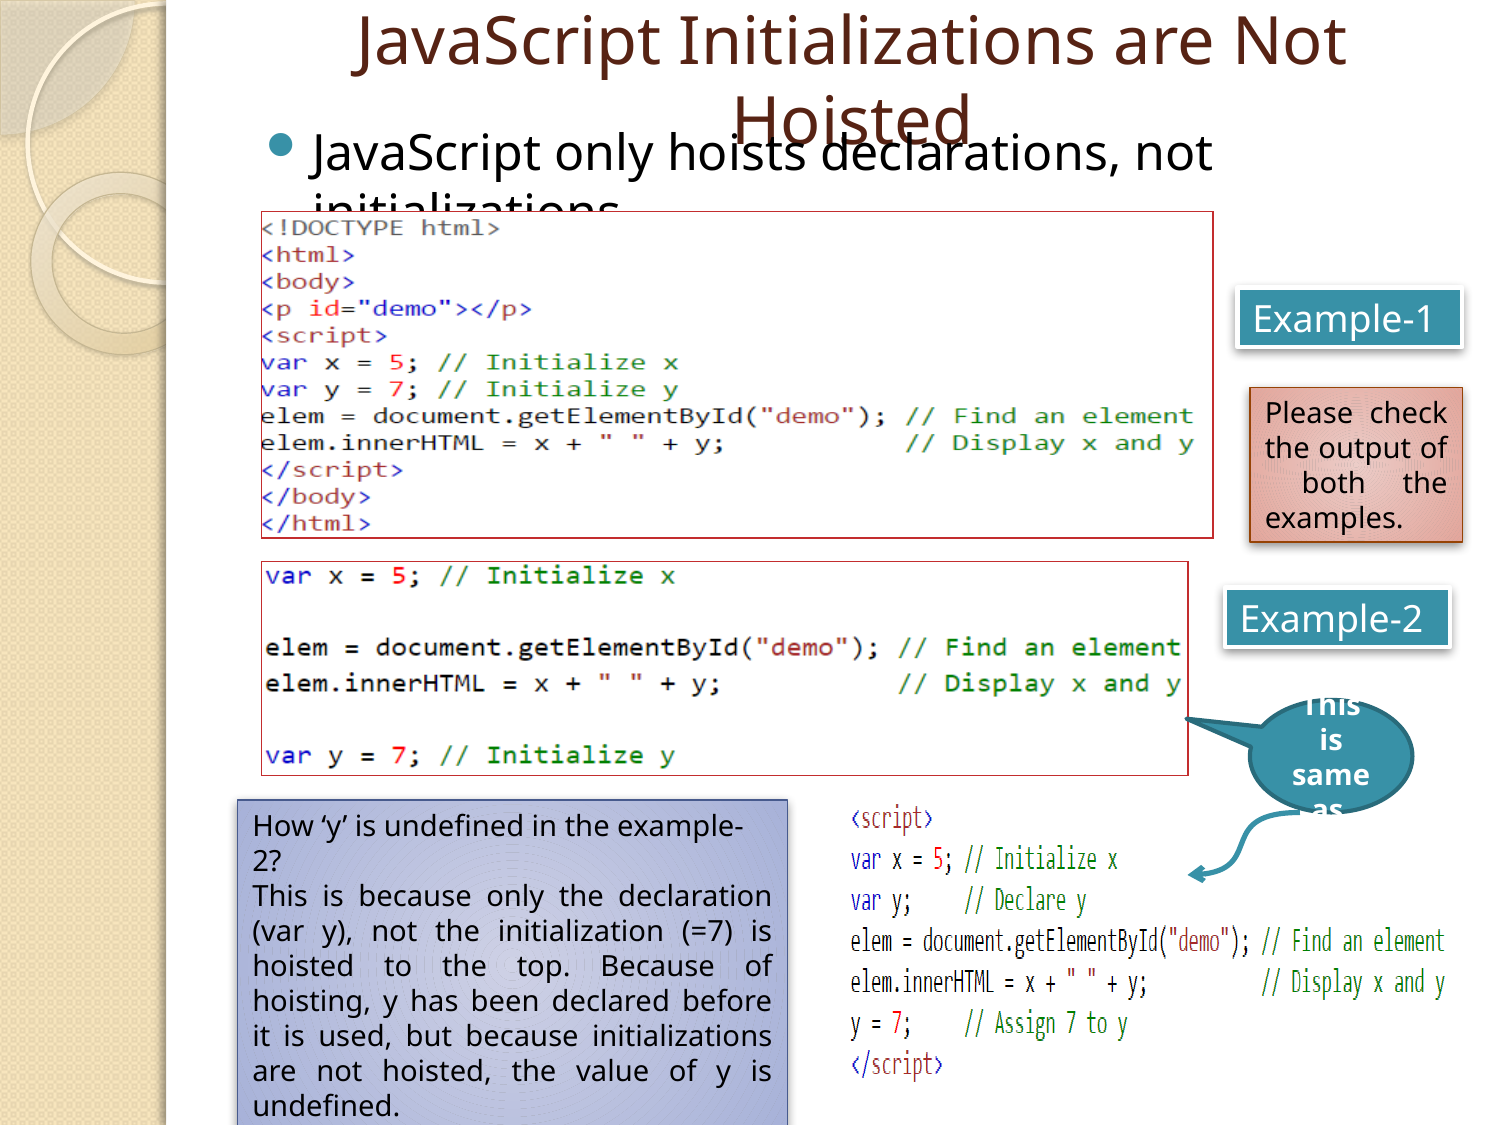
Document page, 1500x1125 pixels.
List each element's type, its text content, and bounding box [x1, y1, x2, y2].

text_box Example-2 [1223, 585, 1452, 649]
picture [262, 212, 1213, 538]
text_box This is same as [1195, 697, 1415, 796]
picture [849, 799, 1451, 1088]
text_box Please check the output of both the examples. [1249, 387, 1463, 543]
title JavaScript Initializations are Not Hoisted [237, 24, 1468, 112]
list JavaScript only hoists declarations, not initializations. [237, 112, 1468, 1063]
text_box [1187, 812, 1301, 876]
picture [262, 562, 1188, 776]
text_box Example-1 [1235, 285, 1464, 349]
text_box How ‘y’ is undefined in the example-2? This is because only the declaration (var y), not the initialization (=7) is hoisted to the top. Because of hoisting, y has been declared before it is used, but because initializations are not hoisted, the value of y is undefined. [237, 799, 788, 1125]
